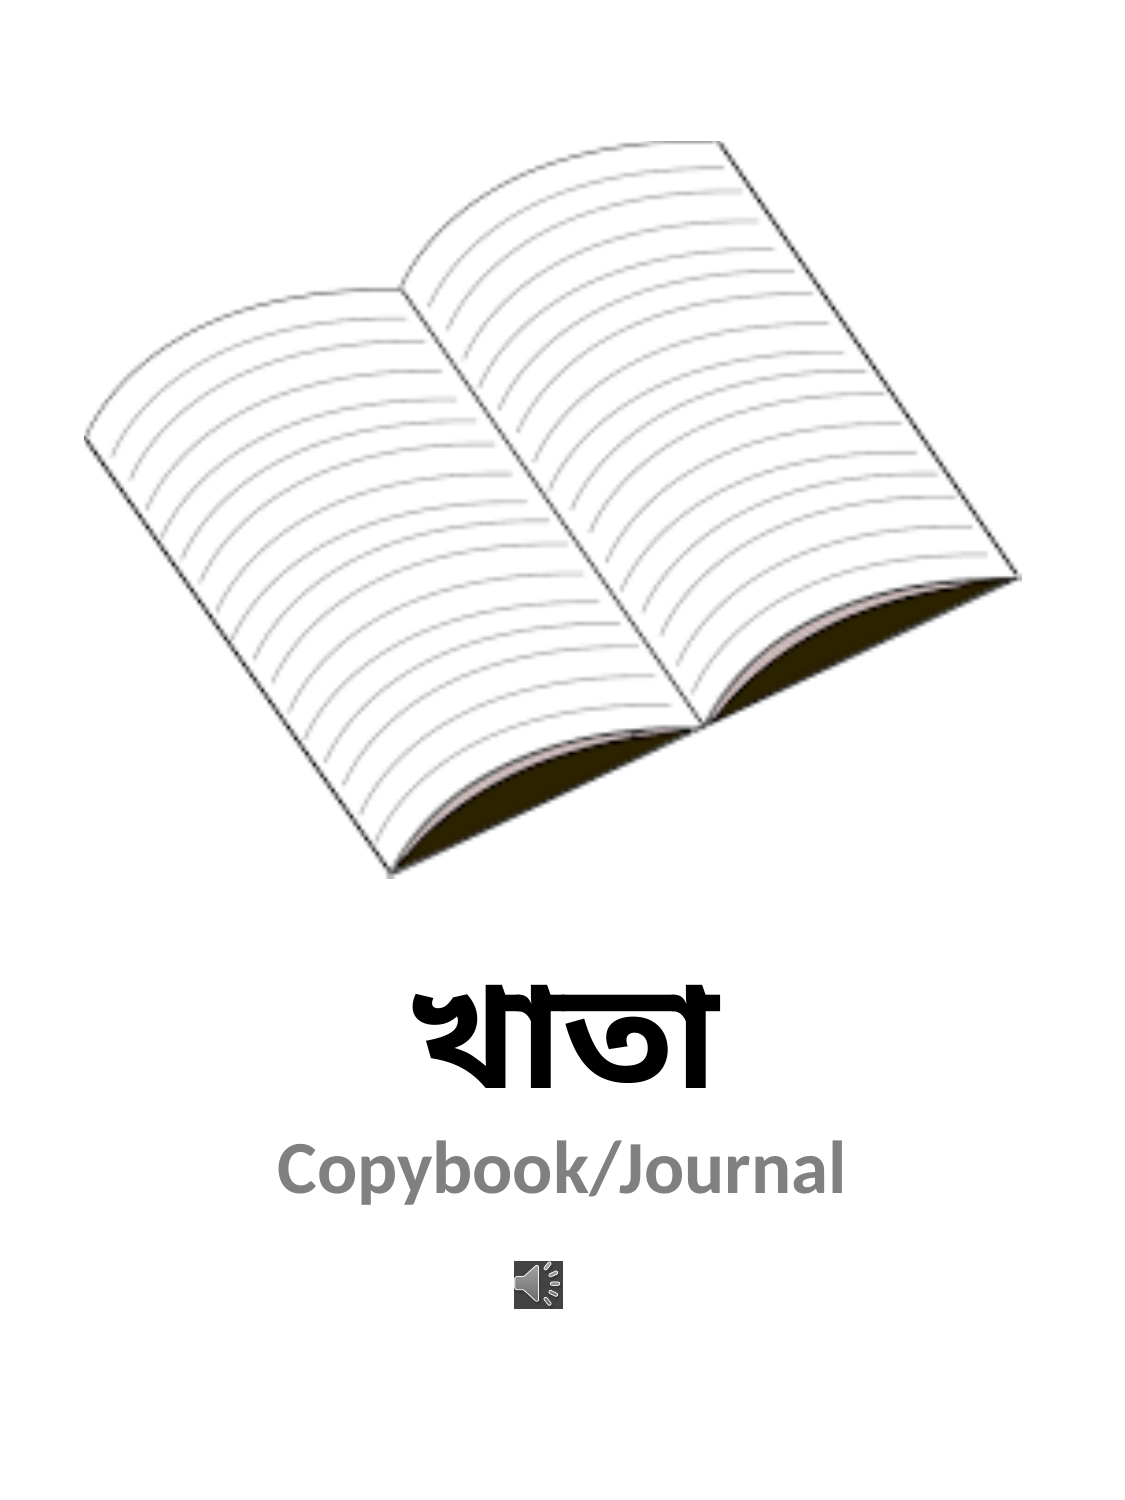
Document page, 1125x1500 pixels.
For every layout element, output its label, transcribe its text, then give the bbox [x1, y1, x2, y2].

picture [84, 141, 1022, 879]
text_box খাতা Copybook/Journal [245, 931, 880, 1307]
picture [513, 1260, 564, 1311]
